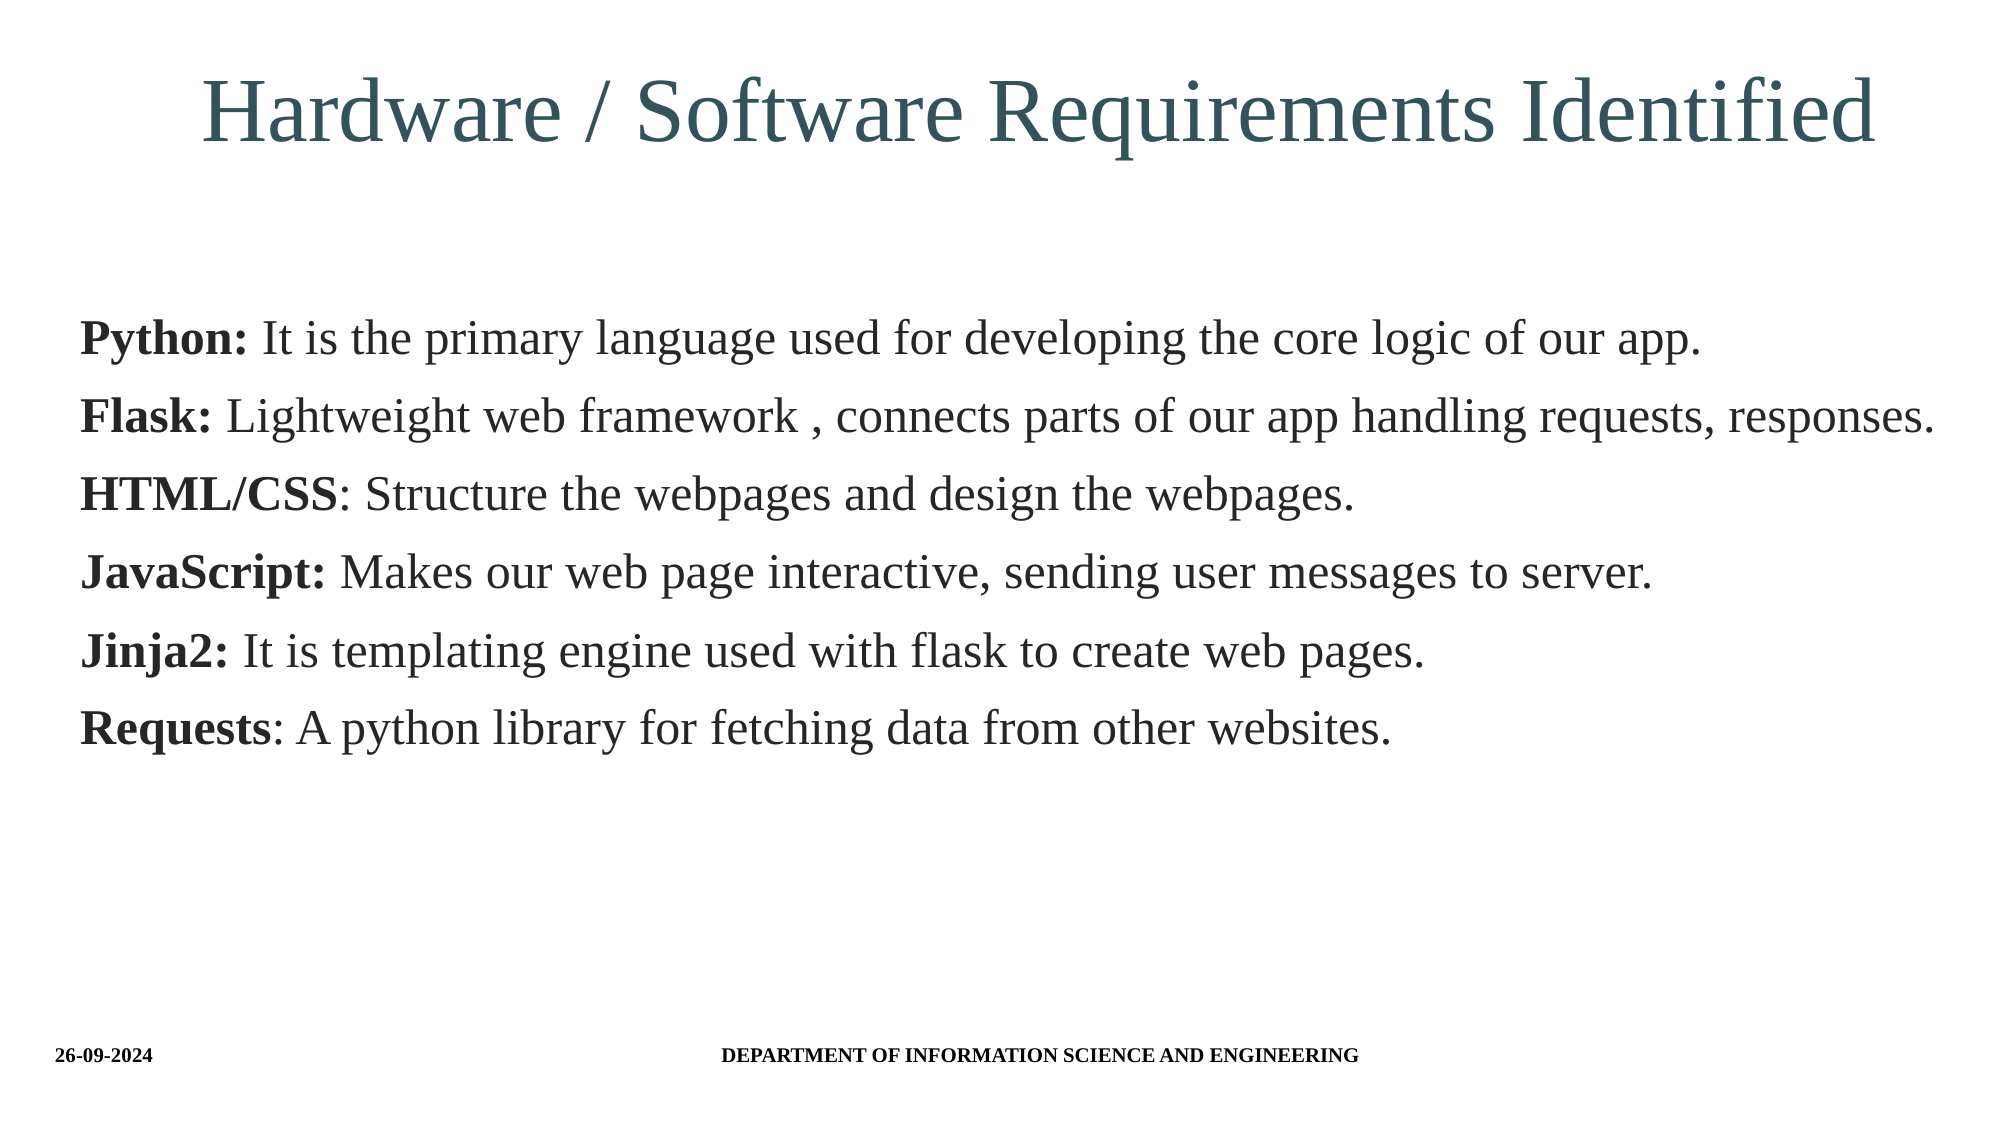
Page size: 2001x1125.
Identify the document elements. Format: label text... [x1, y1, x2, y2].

title Hardware / Software Requirements Identified [112, 35, 1969, 191]
text_box DEPARTMENT OF INFORMATION SCIENCE AND ENGINEERING [540, 1034, 1541, 1075]
list Python: It is the primary language used for developing the core logic of our app. Flask: Lightweight web framework , connects parts of our app handling requests, responses. HTML/CSS: Structure the webpages and design the webpages. JavaScript: Makes our web page interactive, sending user messages to server. Jinja2: It is templating engine used with flask to create web pages. Requests: A python library for fetching data from other websites. [49, 306, 1969, 1090]
text_box 26-09-2024 [40, 1034, 540, 1075]
